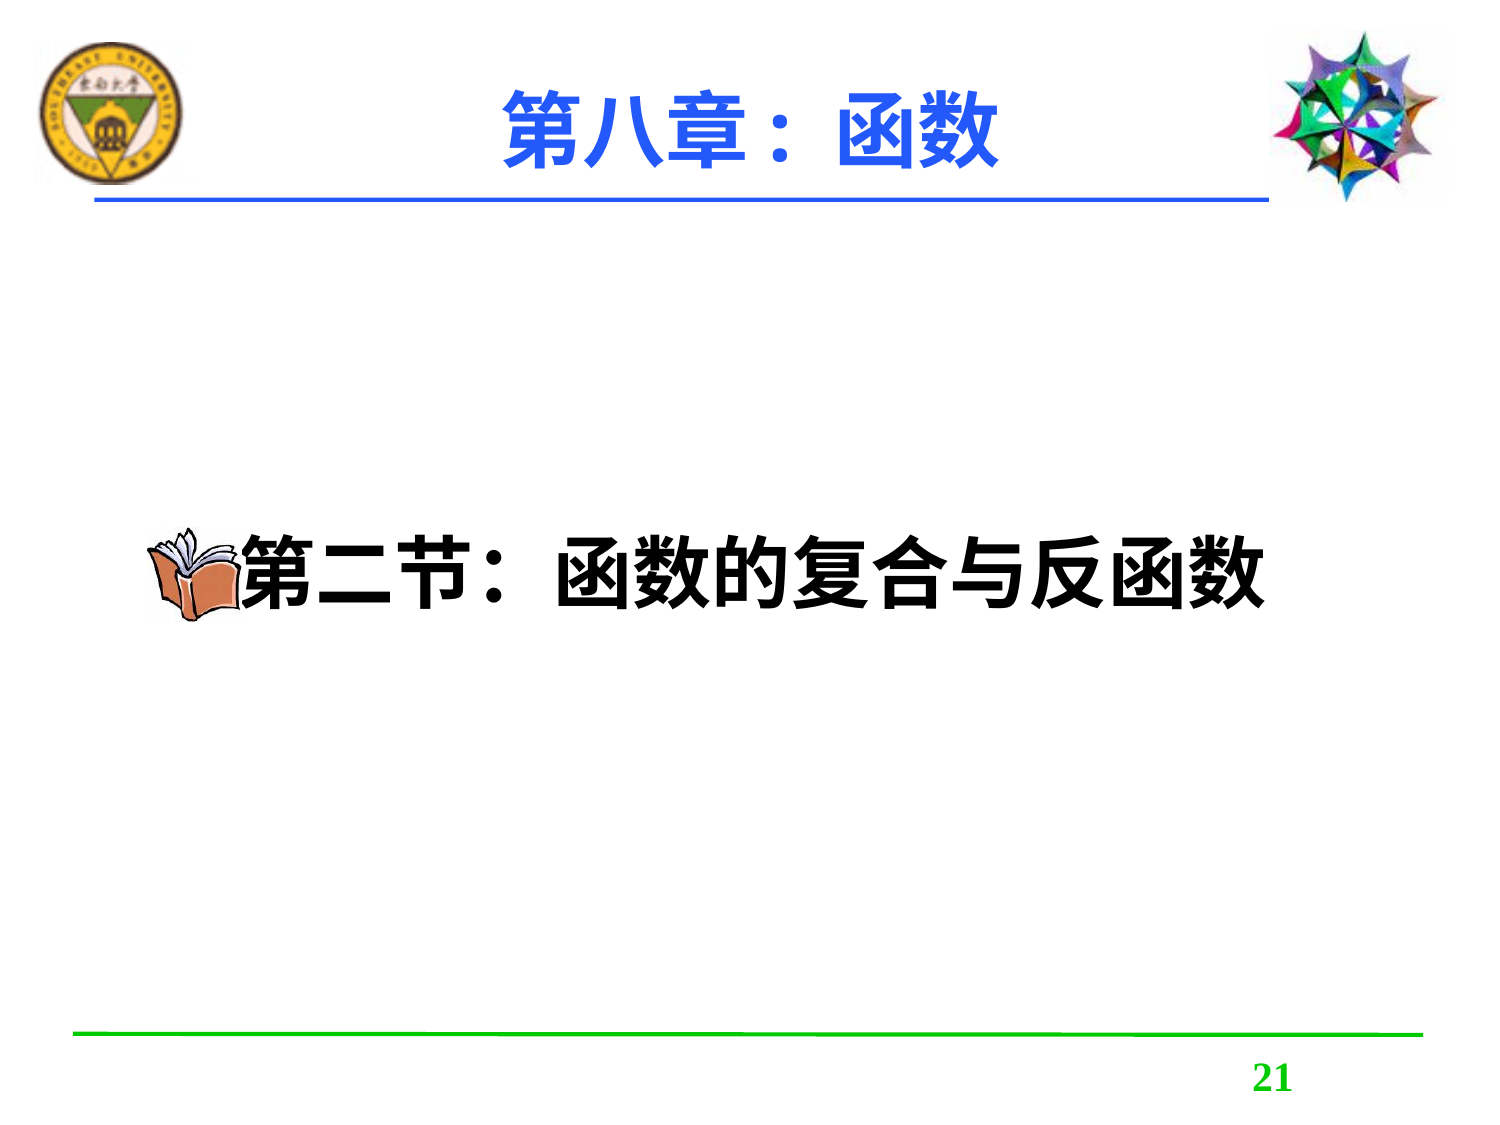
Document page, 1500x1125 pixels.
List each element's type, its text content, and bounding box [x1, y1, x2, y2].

picture [1269, 30, 1451, 202]
picture [29, 42, 207, 185]
picture [147, 526, 242, 622]
list 第二节：函数的复合与反函数 [111, 236, 1389, 1024]
title 第八章: 函数 [111, 77, 1388, 179]
